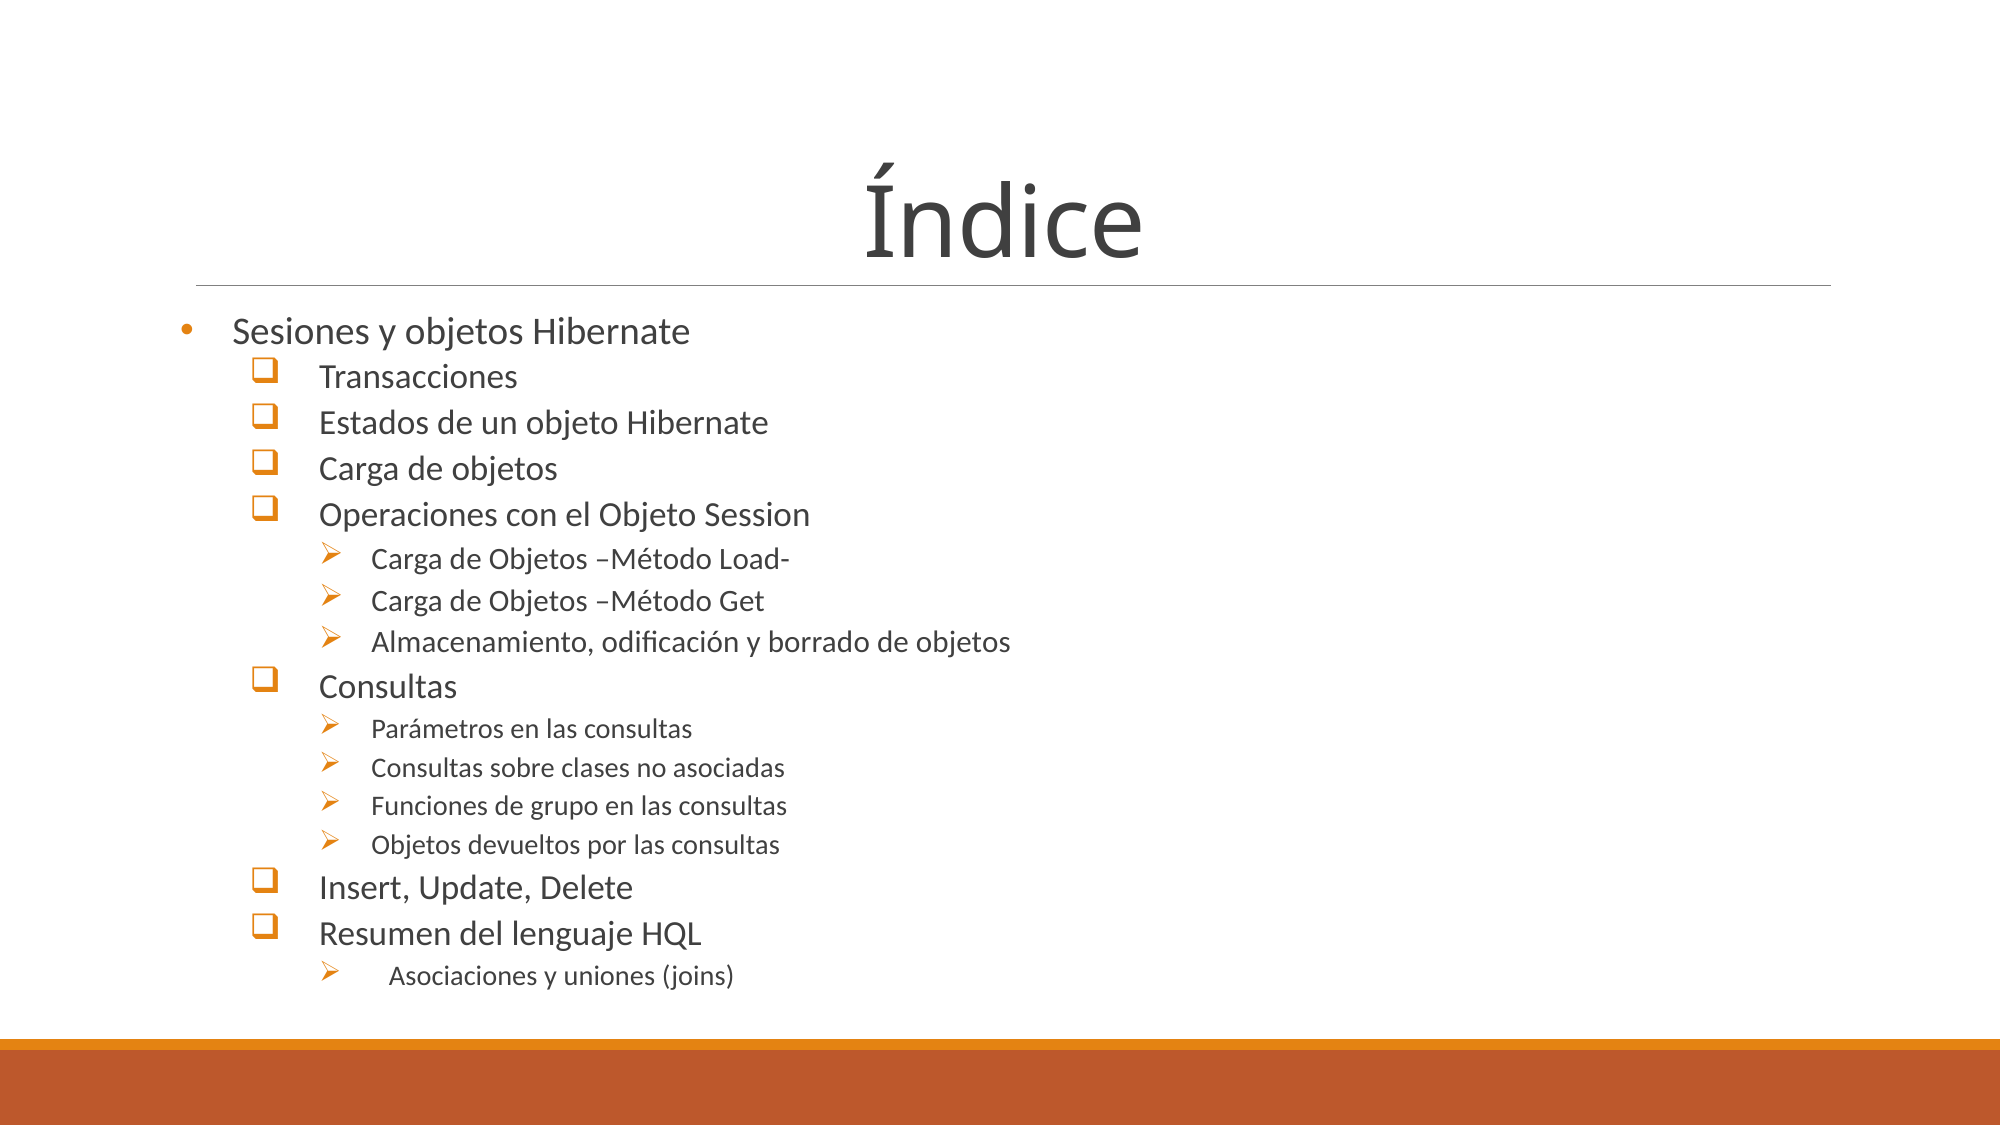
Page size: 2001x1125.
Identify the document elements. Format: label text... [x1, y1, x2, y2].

list Sesiones y objetos Hibernate Transacciones Estados de un objeto Hibernate Carga de objetos Operaciones con el Objeto Session Carga de Objetos –Método Load- Carga de Objetos –Método Get Almacenamiento, odificación y borrado de objetos Consultas Parámetros en las consultas Consultas sobre clases no asociadas Funciones de grupo en las consultas Objetos devueltos por las consultas Insert, Update, Delete Resumen del lenguaje HQL Asociaciones y uniones (joins) [180, 302, 1830, 1010]
title Índice [180, 47, 1830, 285]
